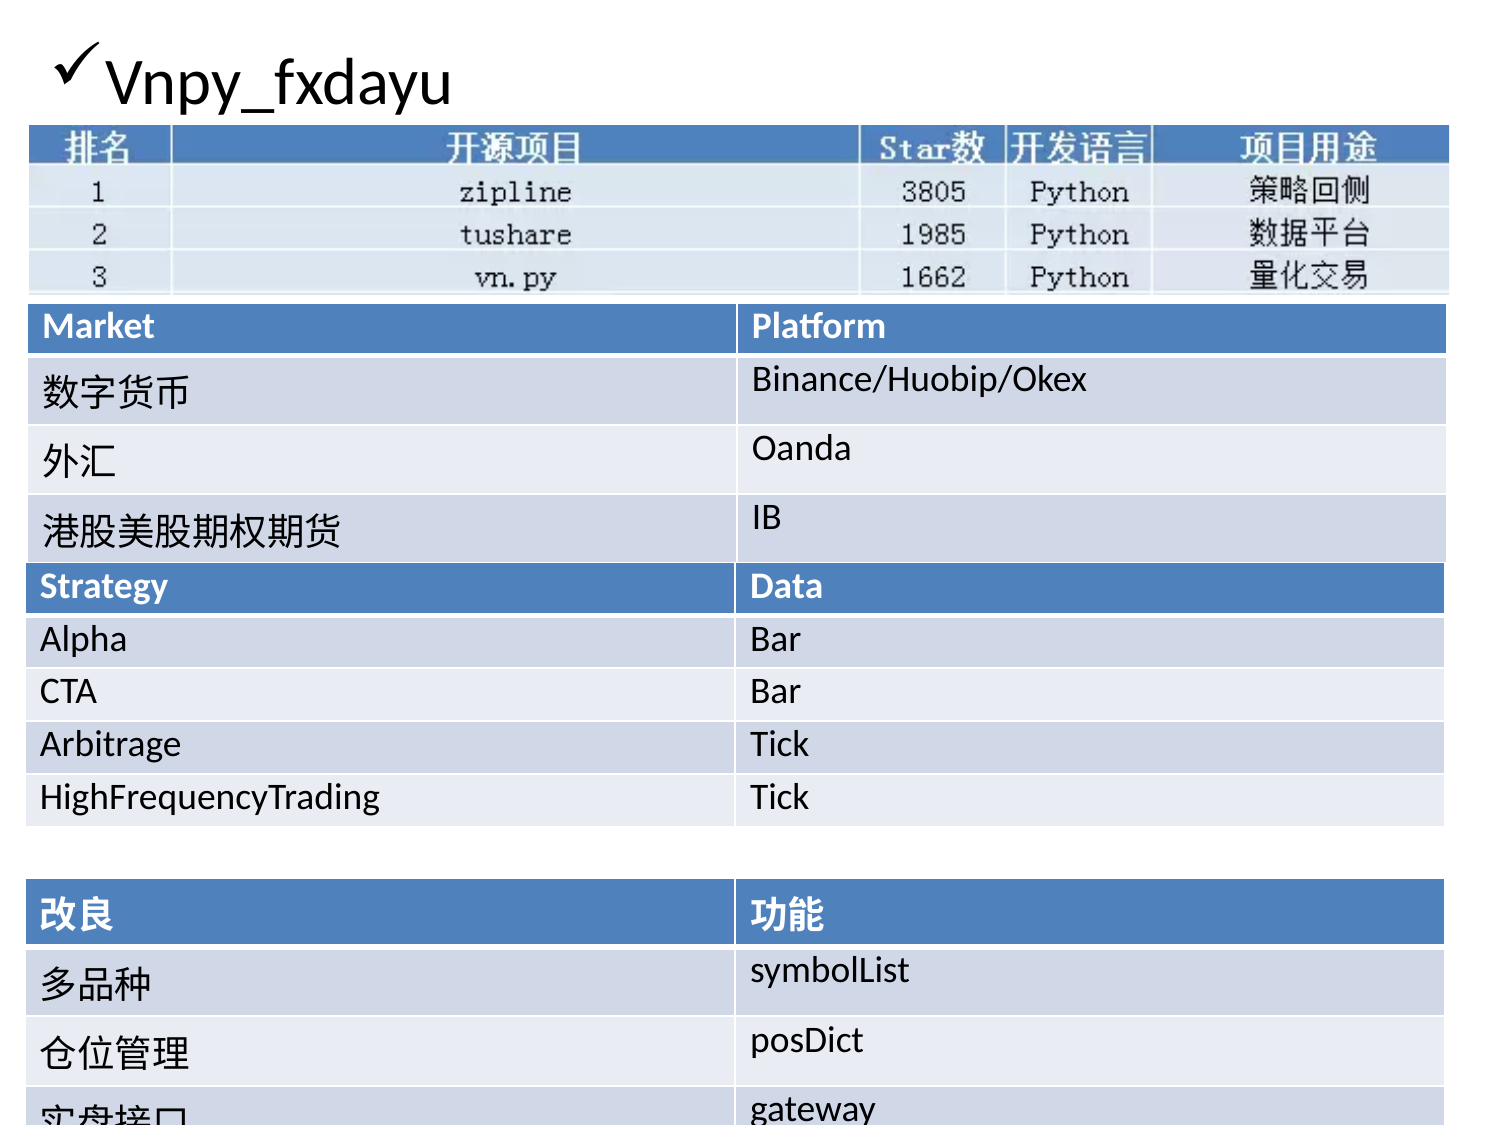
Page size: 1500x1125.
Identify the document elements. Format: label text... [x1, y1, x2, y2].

list Vnpy_fxdayu [34, 30, 1385, 123]
table_cell 港股美股期权期货 [28, 495, 736, 562]
table_cell CTA [26, 669, 734, 720]
table_cell 数字货币 [28, 358, 736, 424]
picture [28, 125, 1450, 295]
table_cell 外汇 [28, 426, 736, 493]
table_cell posDict [736, 1017, 1444, 1085]
table_cell Oanda [738, 426, 1446, 493]
table_header 功能 [736, 879, 1444, 944]
table_cell Alpha [26, 618, 734, 667]
table_cell 多品种 [26, 950, 734, 1015]
table_header Data [736, 563, 1444, 613]
table_cell Bar [736, 669, 1444, 720]
table_cell Bar [736, 618, 1444, 667]
table_cell 仓位管理 [26, 1017, 734, 1085]
table_header Market [28, 304, 736, 353]
table_header 改良 [26, 879, 734, 944]
table_cell IB [738, 495, 1446, 562]
table_cell symbolList [736, 950, 1444, 1015]
table_cell 实盘接口 [26, 1087, 734, 1125]
table_cell Binance/Huobip/Okex [738, 358, 1446, 424]
table_header Platform [738, 304, 1446, 353]
table_cell Tick [736, 722, 1444, 773]
table_cell Tick [736, 775, 1444, 826]
table_header Strategy [26, 563, 734, 613]
table_cell Arbitrage [26, 722, 734, 773]
table_cell HighFrequencyTrading [26, 775, 734, 826]
table_cell gateway [736, 1087, 1444, 1125]
